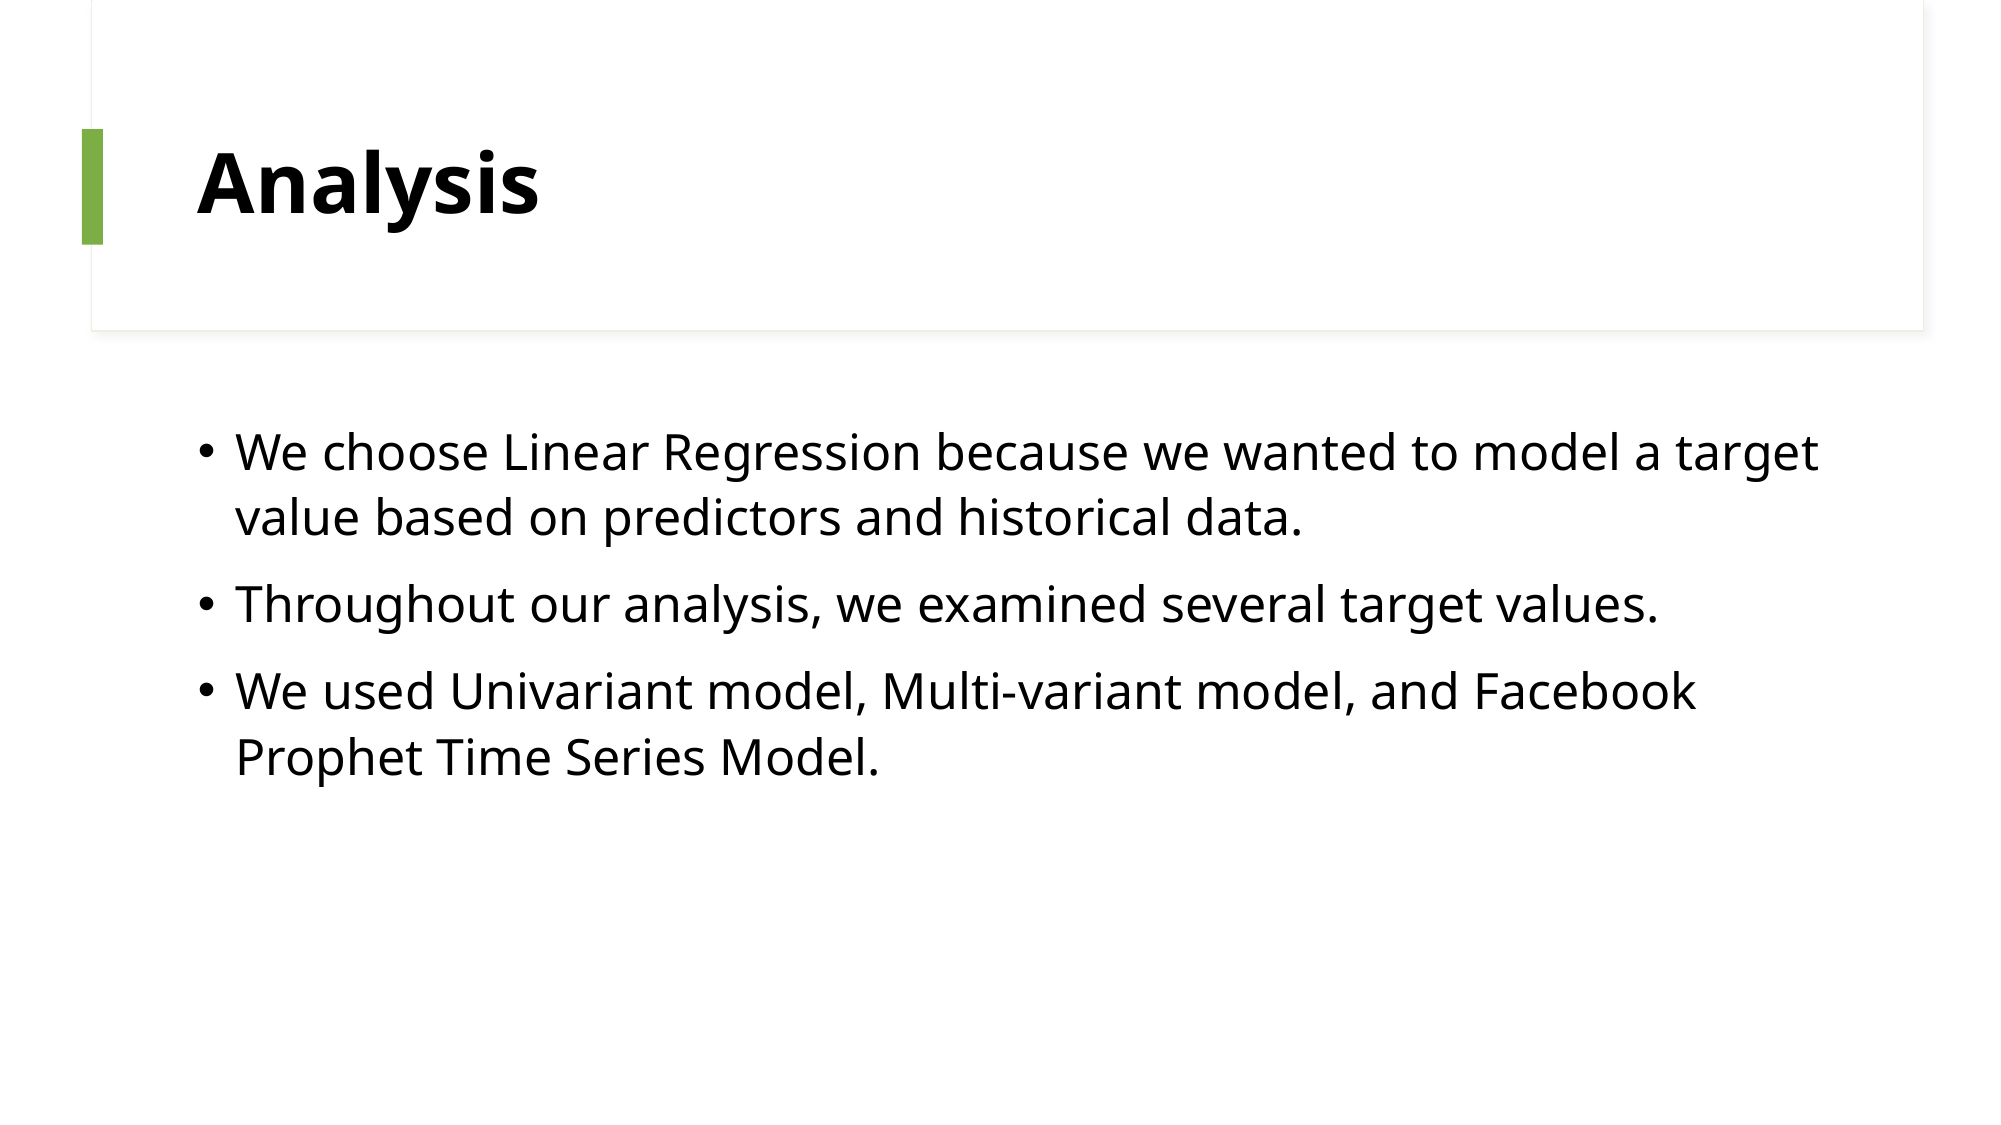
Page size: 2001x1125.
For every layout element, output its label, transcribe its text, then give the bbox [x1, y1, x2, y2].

title Analysis [183, 90, 1851, 284]
list We choose Linear Regression because we wanted to model a target value based on predictors and historical data. Throughout our analysis, we examined several target values. We used Univariant model, Multi-variant model, and Facebook Prophet Time Series Model. [183, 406, 1851, 1013]
